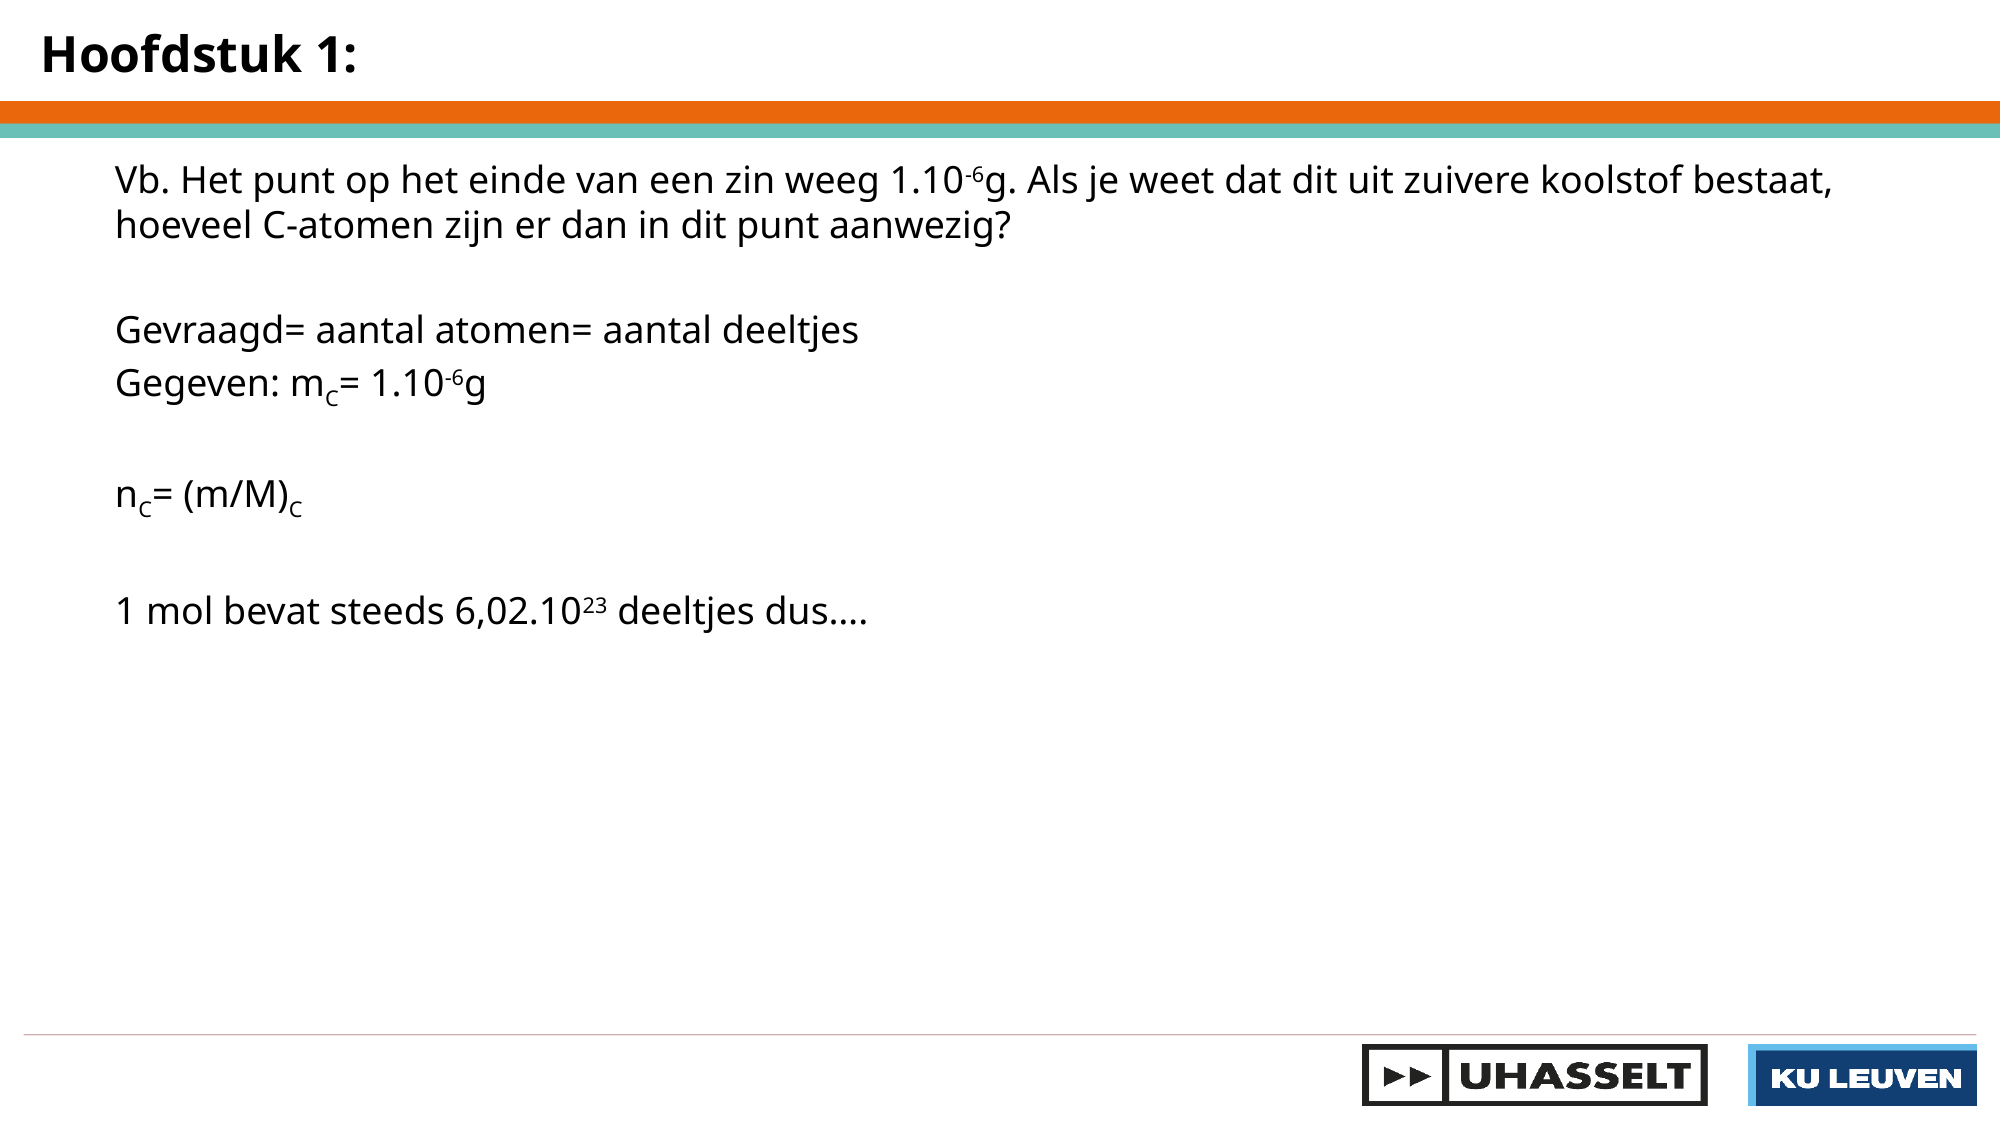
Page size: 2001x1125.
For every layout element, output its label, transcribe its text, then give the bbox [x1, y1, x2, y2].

title Hoofdstuk 1: [25, 7, 1993, 98]
list Vb. Het punt op het einde van een zin weeg 1.10-6g. Als je weet dat dit uit zuivere koolstof bestaat, hoeveel C-atomen zijn er dan in dit punt aanwezig? Gevraagd= aantal atomen= aantal deeltjes Gegeven: mC= 1.10-6g nC= (m/M)C 1 mol bevat steeds 6,02.1023 deeltjes dus…. [99, 149, 1900, 1005]
picture [1362, 1044, 1977, 1106]
